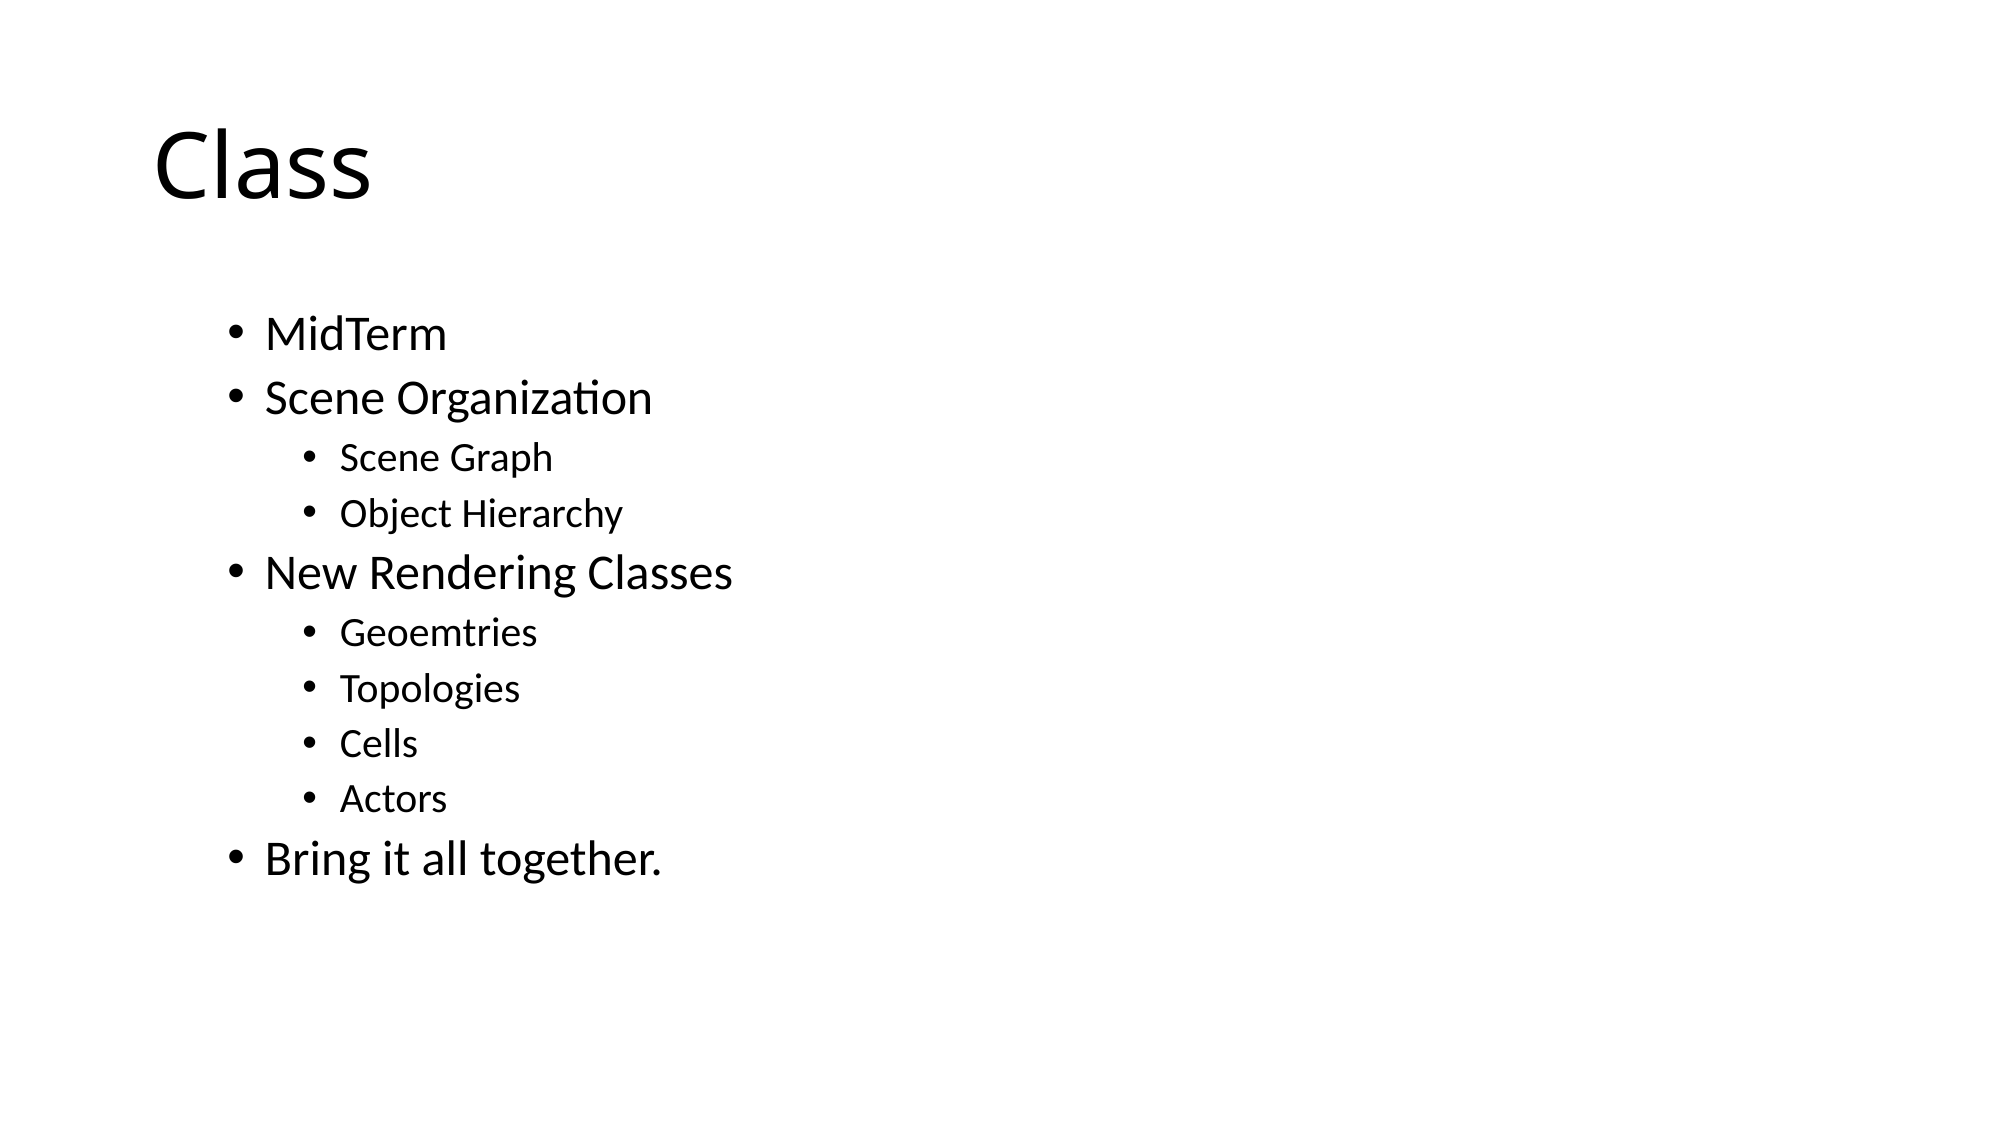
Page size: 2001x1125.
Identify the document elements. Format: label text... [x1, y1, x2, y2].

title Class [137, 59, 1863, 278]
list MidTerm Scene Organization Scene Graph Object Hierarchy New Rendering Classes Geoemtries Topologies Cells Actors Bring it all together. [137, 299, 1863, 1014]
